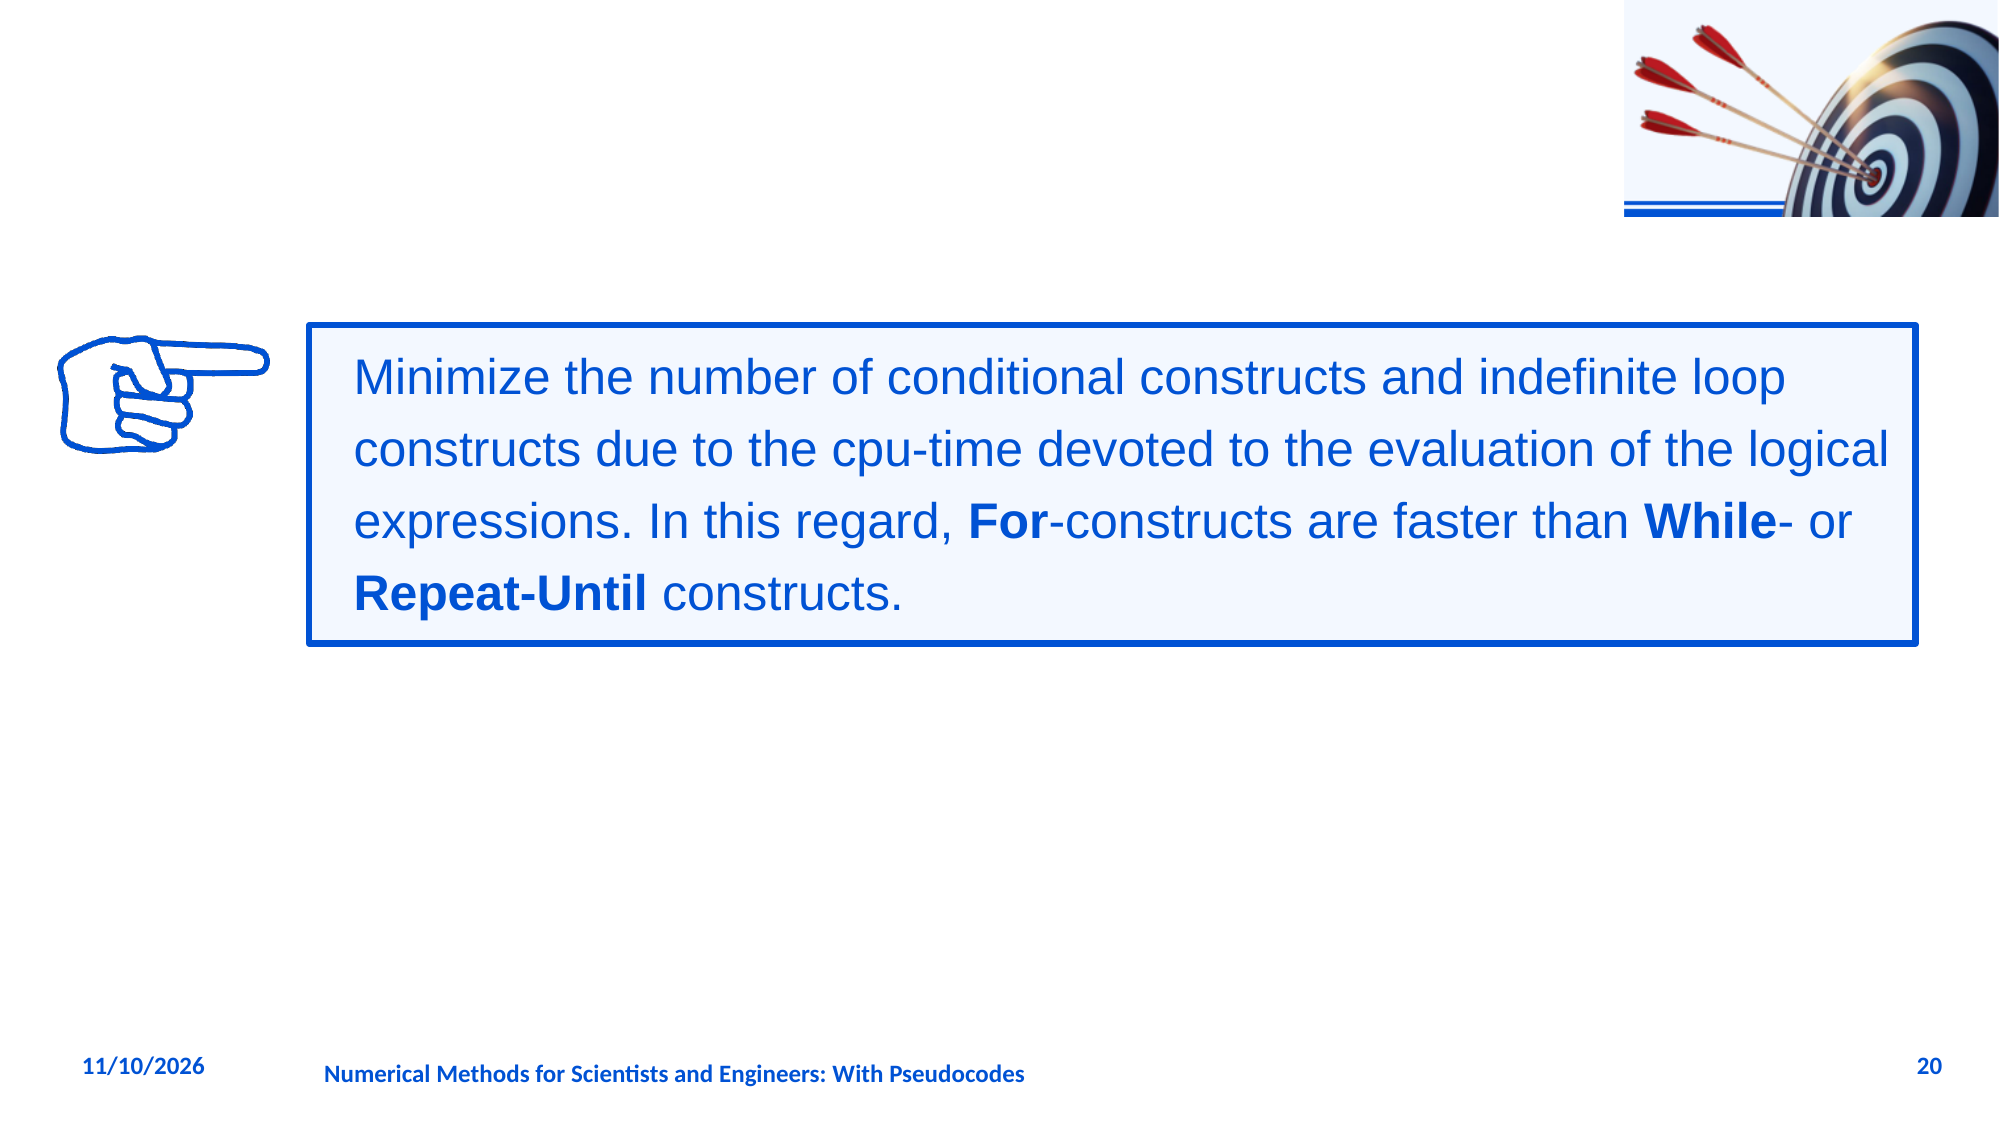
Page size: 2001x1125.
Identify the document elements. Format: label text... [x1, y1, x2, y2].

footer Numerical Methods for Scientists and Engineers: With Pseudocodes [309, 1042, 1507, 1103]
slide_number 20 [1787, 1034, 1958, 1095]
picture [46, 325, 273, 459]
picture [1625, 0, 1999, 217]
list Minimize the number of conditional constructs and indefinite loop constructs due to the cpu-time devoted to the evaluation of the logical expressions. In this regard, For-constructs are faster than While- or Repeat-Until constructs. [306, 322, 1919, 647]
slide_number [46, 1034, 241, 1095]
